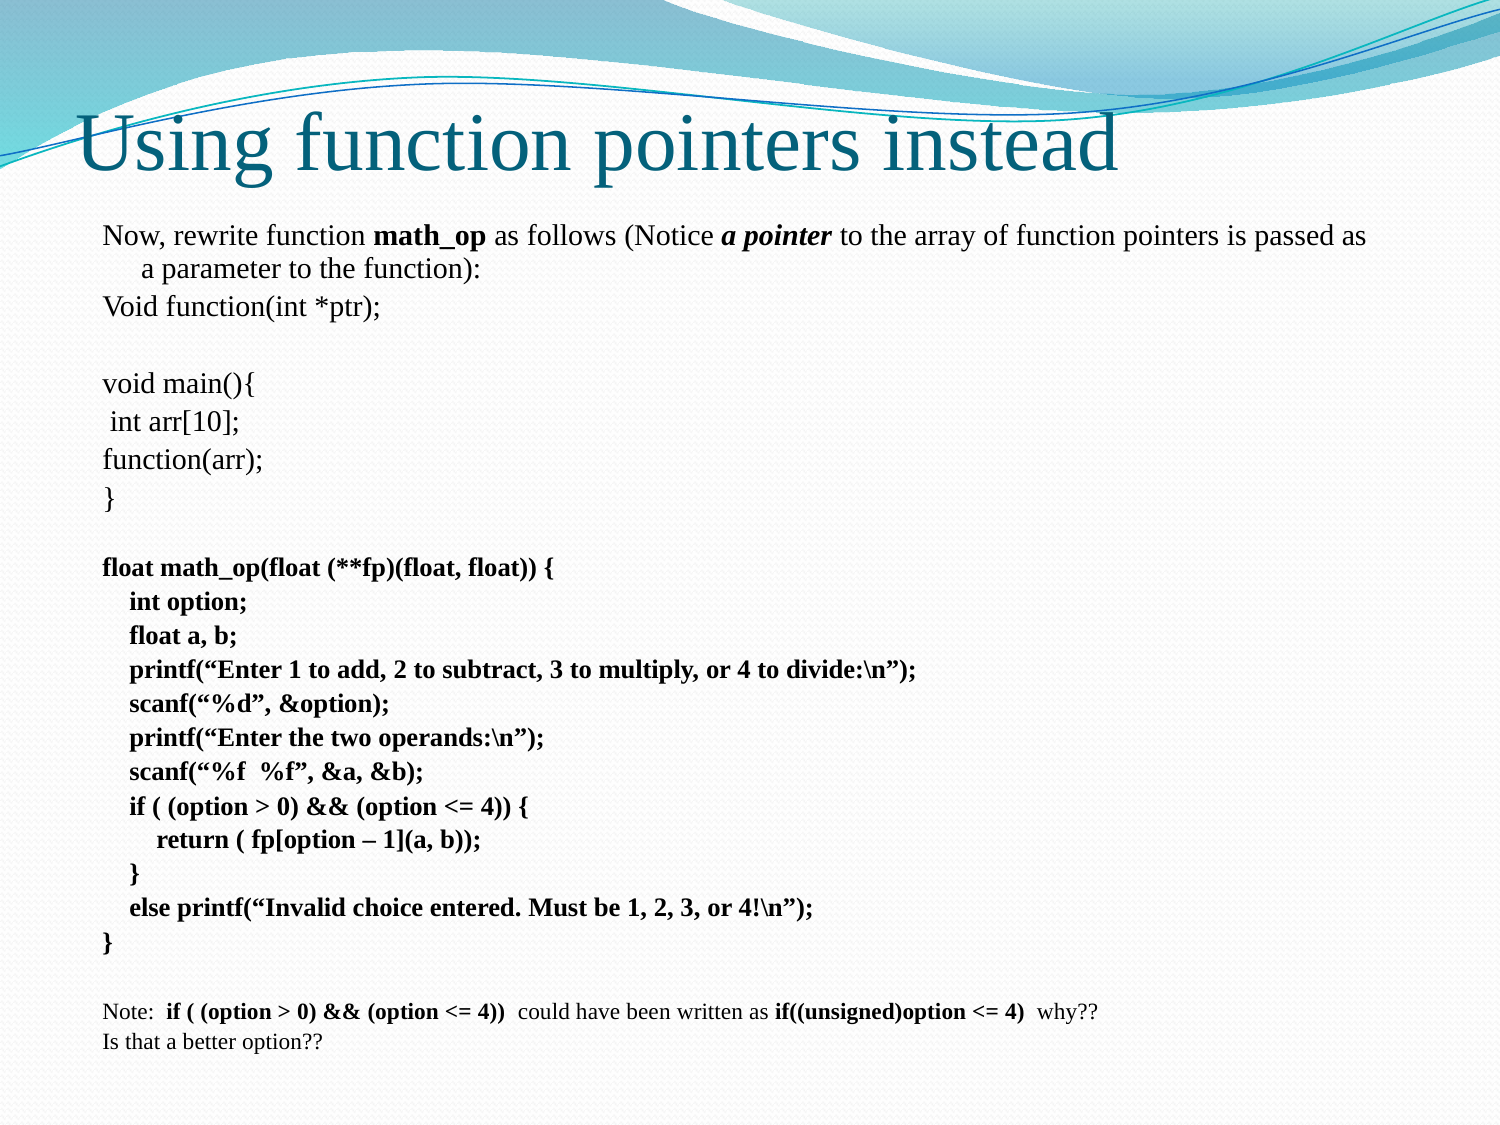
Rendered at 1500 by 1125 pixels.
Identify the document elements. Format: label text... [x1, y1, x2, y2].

title Using function pointers instead [75, 0, 1425, 188]
list Now, rewrite function math_op as follows (Notice a pointer to the array of function pointers is passed as a parameter to the function): Void function(int *ptr); void main(){ int arr[10]; function(arr); } float math_op(float (**fp)(float, float)) { int option; float a, b; printf(“Enter 1 to add, 2 to subtract, 3 to multiply, or 4 to divide:\n”); scanf(“%d”, &option); printf(“Enter the two operands:\n”); scanf(“%f %f”, &a, &b); if ( (option > 0) && (option <= 4)) { return ( fp[option – 1](a, b)); } else printf(“Invalid choice entered. Must be 1, 2, 3, or 4!\n”); } Note: if ( (option > 0) && (option <= 4)) could have been written as if((unsigned)option <= 4) why?? Is that a better option?? [87, 212, 1400, 1063]
